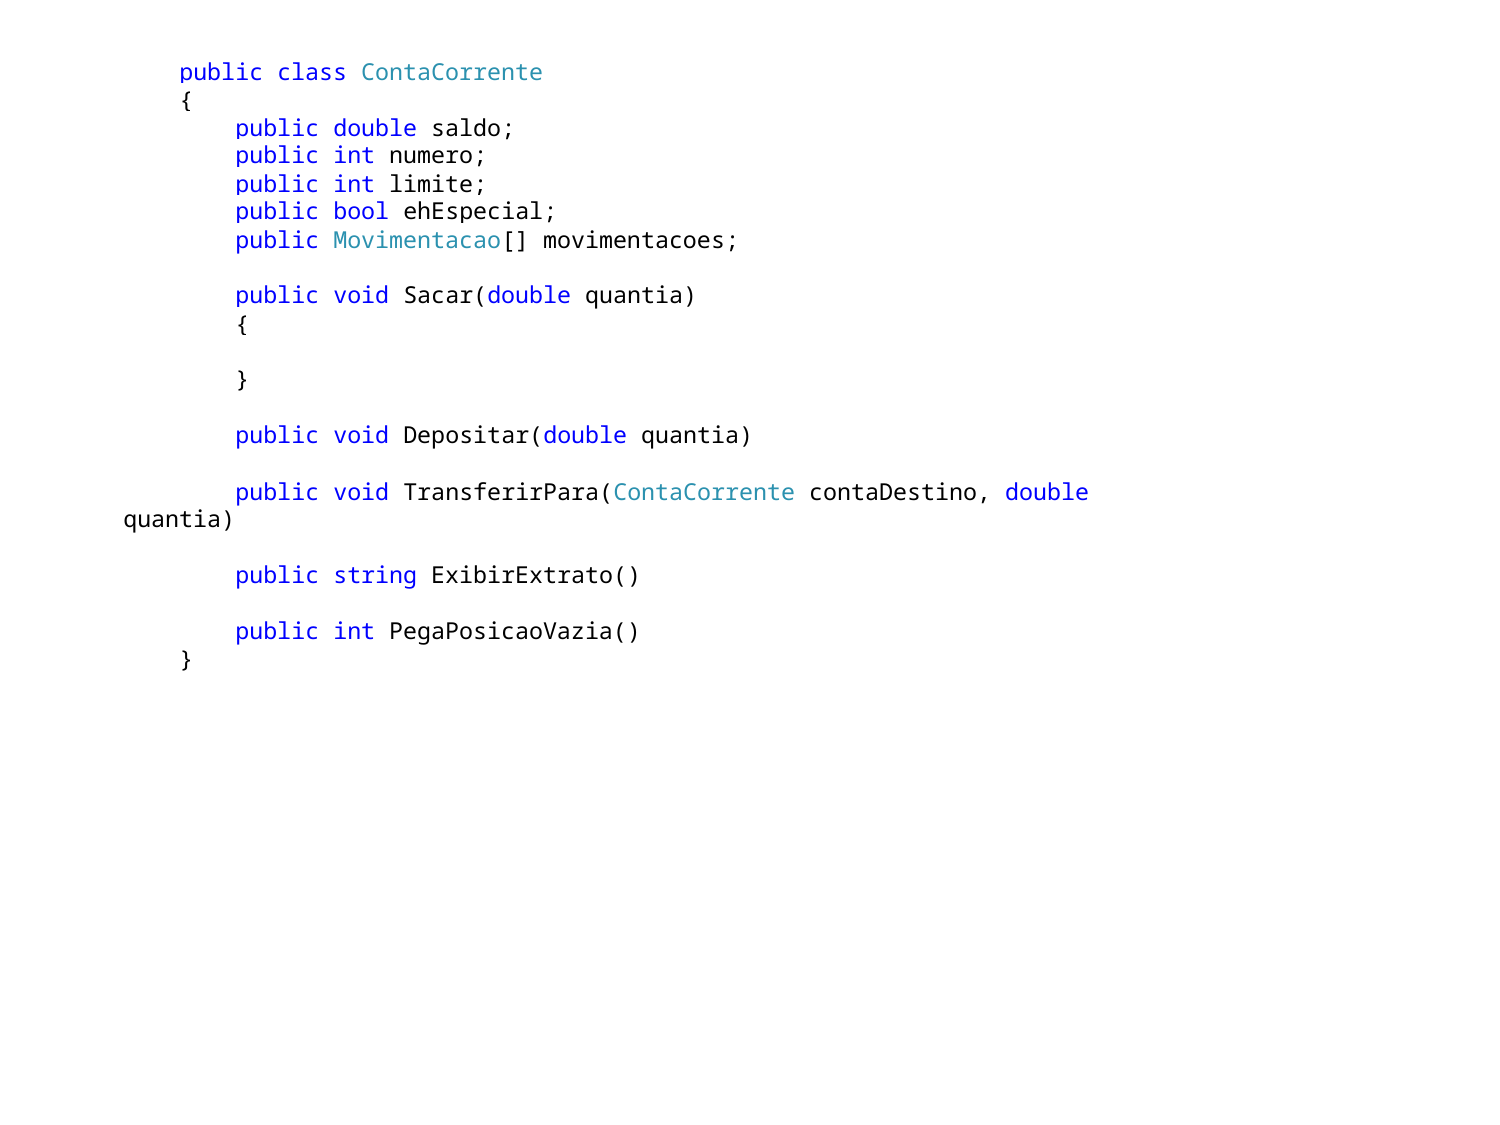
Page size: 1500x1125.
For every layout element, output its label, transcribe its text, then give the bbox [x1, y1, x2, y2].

text_box public class ContaCorrente { public double saldo; public int numero; public int limite; public bool ehEspecial; public Movimentacao[] movimentacoes; public void Sacar(double quantia) { } public void Depositar(double quantia) public void TransferirPara(ContaCorrente contaDestino, double quantia) public string ExibirExtrato() public int PegaPosicaoVazia() } [108, 49, 1179, 680]
